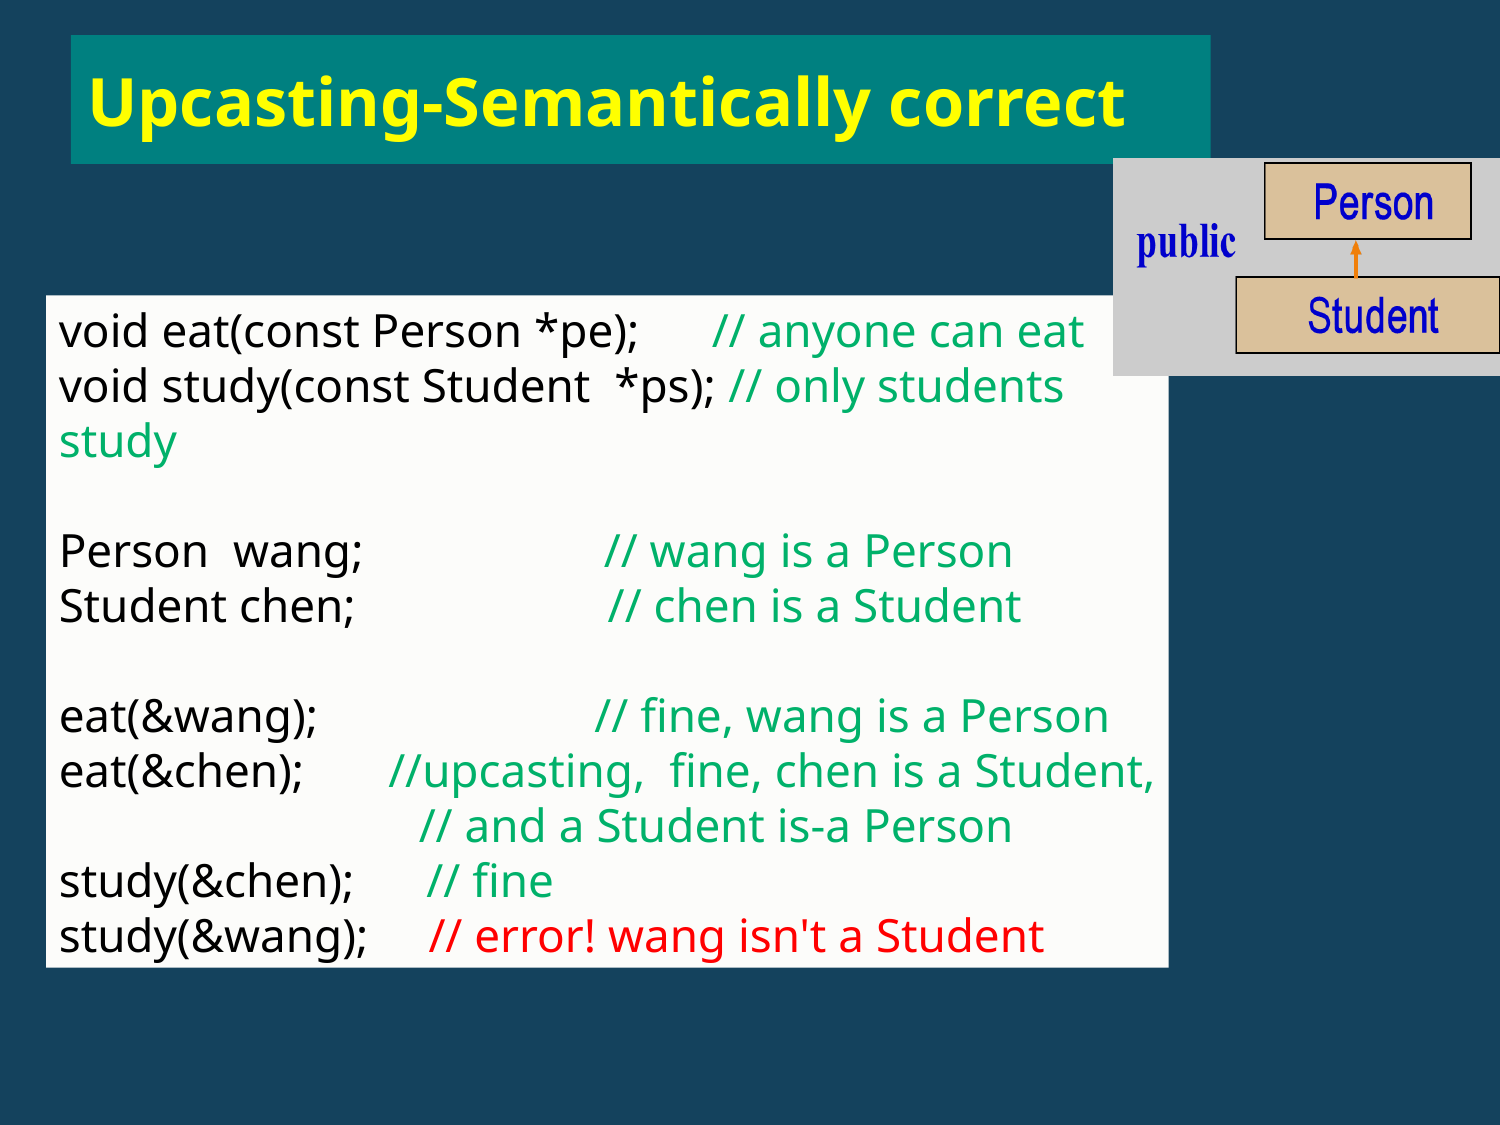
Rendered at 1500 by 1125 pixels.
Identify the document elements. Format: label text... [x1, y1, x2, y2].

text_box Upcasting-Semantically correct [70, 35, 1211, 164]
text_box void eat(const Person *pe); // anyone can eat void study(const Student *ps); // only students study Person wang; // wang is a Person Student chen; // chen is a Student eat(&wang); // fine, wang is a Person eat(&chen); //upcasting, fine, chen is a Student, // and a Student is-a Person study(&chen); // fine study(&wang); // error! wang isn't a Student [46, 295, 1169, 968]
picture [1112, 157, 1500, 377]
